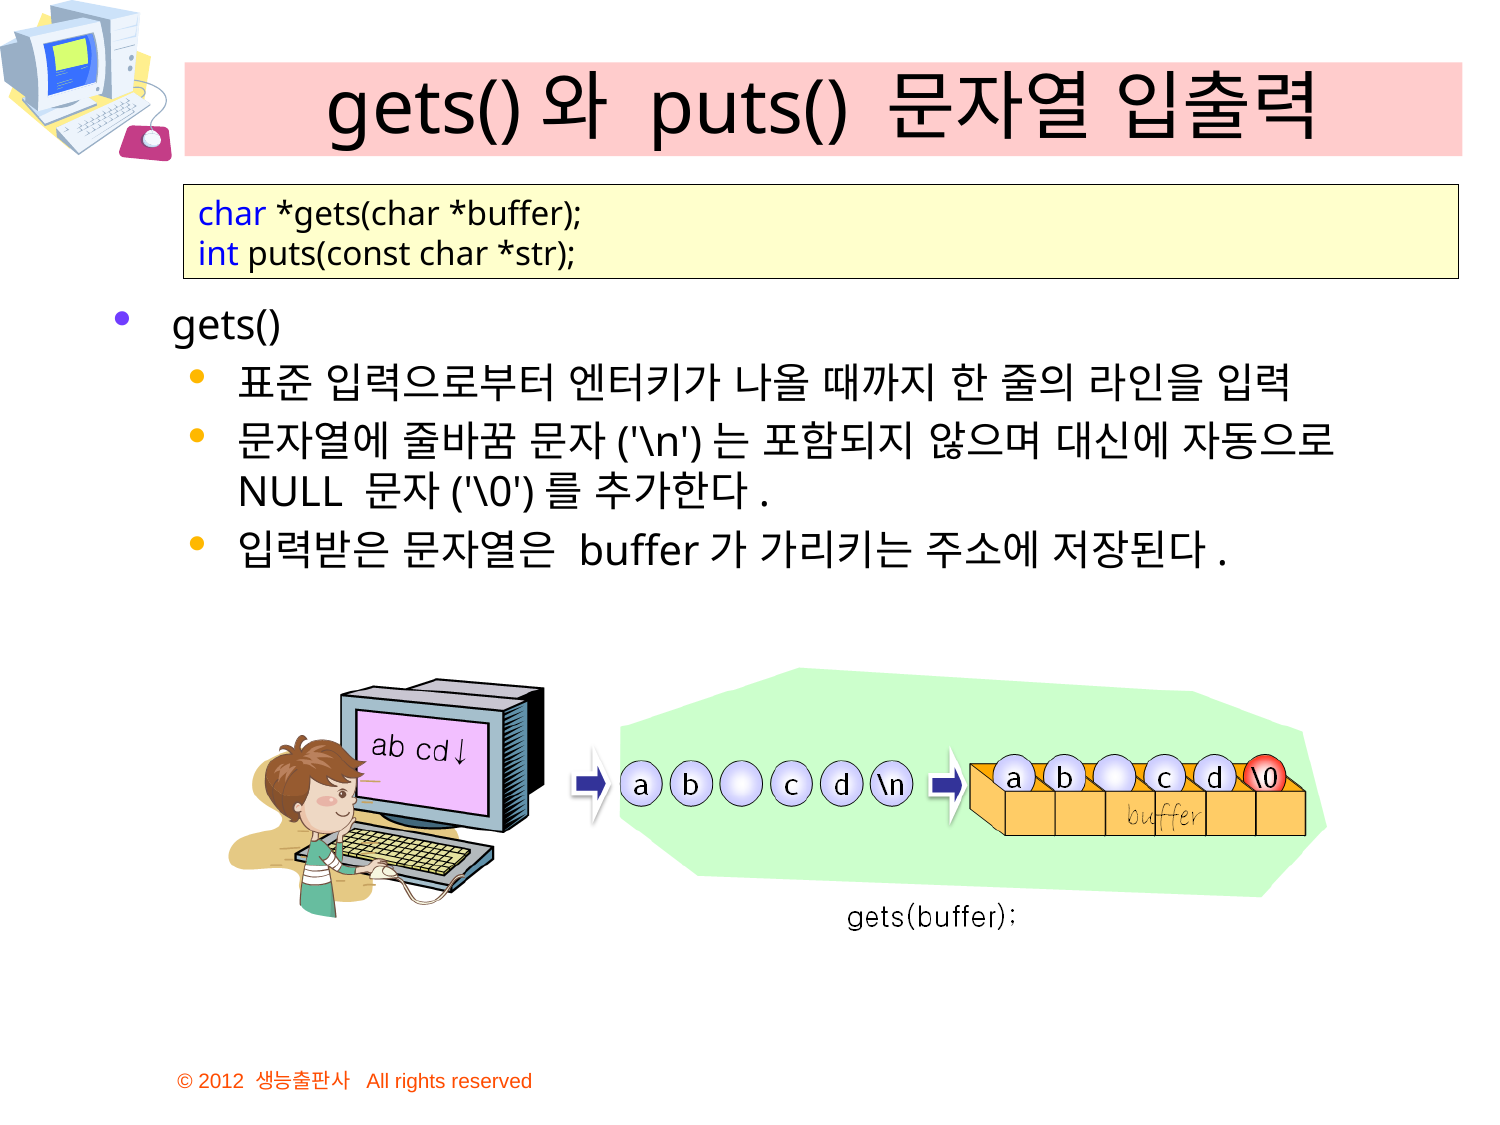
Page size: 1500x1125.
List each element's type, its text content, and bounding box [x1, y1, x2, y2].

picture [218, 656, 1334, 935]
list gets() 표준 입력으로부터 엔터키가 나올 때까지 한 줄의 라인을 입력 문자열에 줄바꿈 문자('\n')는 포함되지 않으며 대신에 자동으로 NULL 문자('\0')를 추가한다. 입력받은 문자열은 buffer가 가리키는 주소에 저장된다. [100, 290, 1451, 521]
text_box char *gets(char *buffer); int puts(const char *str); [183, 184, 1459, 279]
list gets() 표준 입력으로부터 엔터키가 나올 때까지 한 줄의 라인을 입력 문자열에 줄바꿈 문자('\n')는 포함되지 않으며 대신에 자동으로 NULL 문자('\0')를 추가한다. 입력받은 문자열은 buffer가 가리키는 주소에 저장된다. [100, 522, 1451, 935]
title gets()와 puts() 문자열 입출력 [184, 62, 1463, 157]
